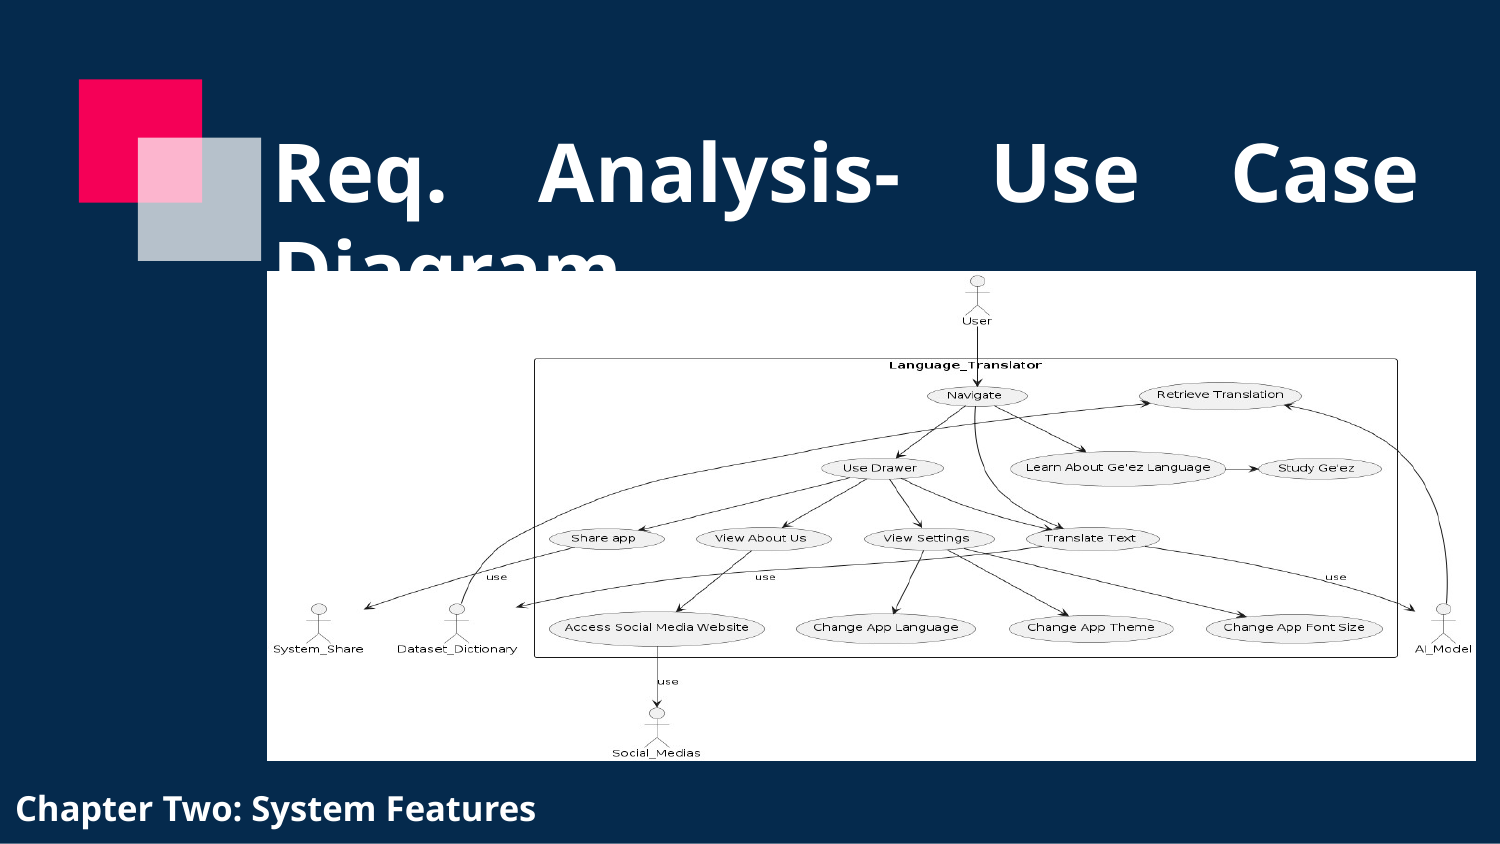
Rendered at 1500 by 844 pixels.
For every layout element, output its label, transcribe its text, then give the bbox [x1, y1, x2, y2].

title Req. Analysis- Use Case Diagram [257, 106, 1436, 207]
picture [266, 270, 1477, 761]
subtitle Chapter Two: System Features [0, 772, 1500, 844]
